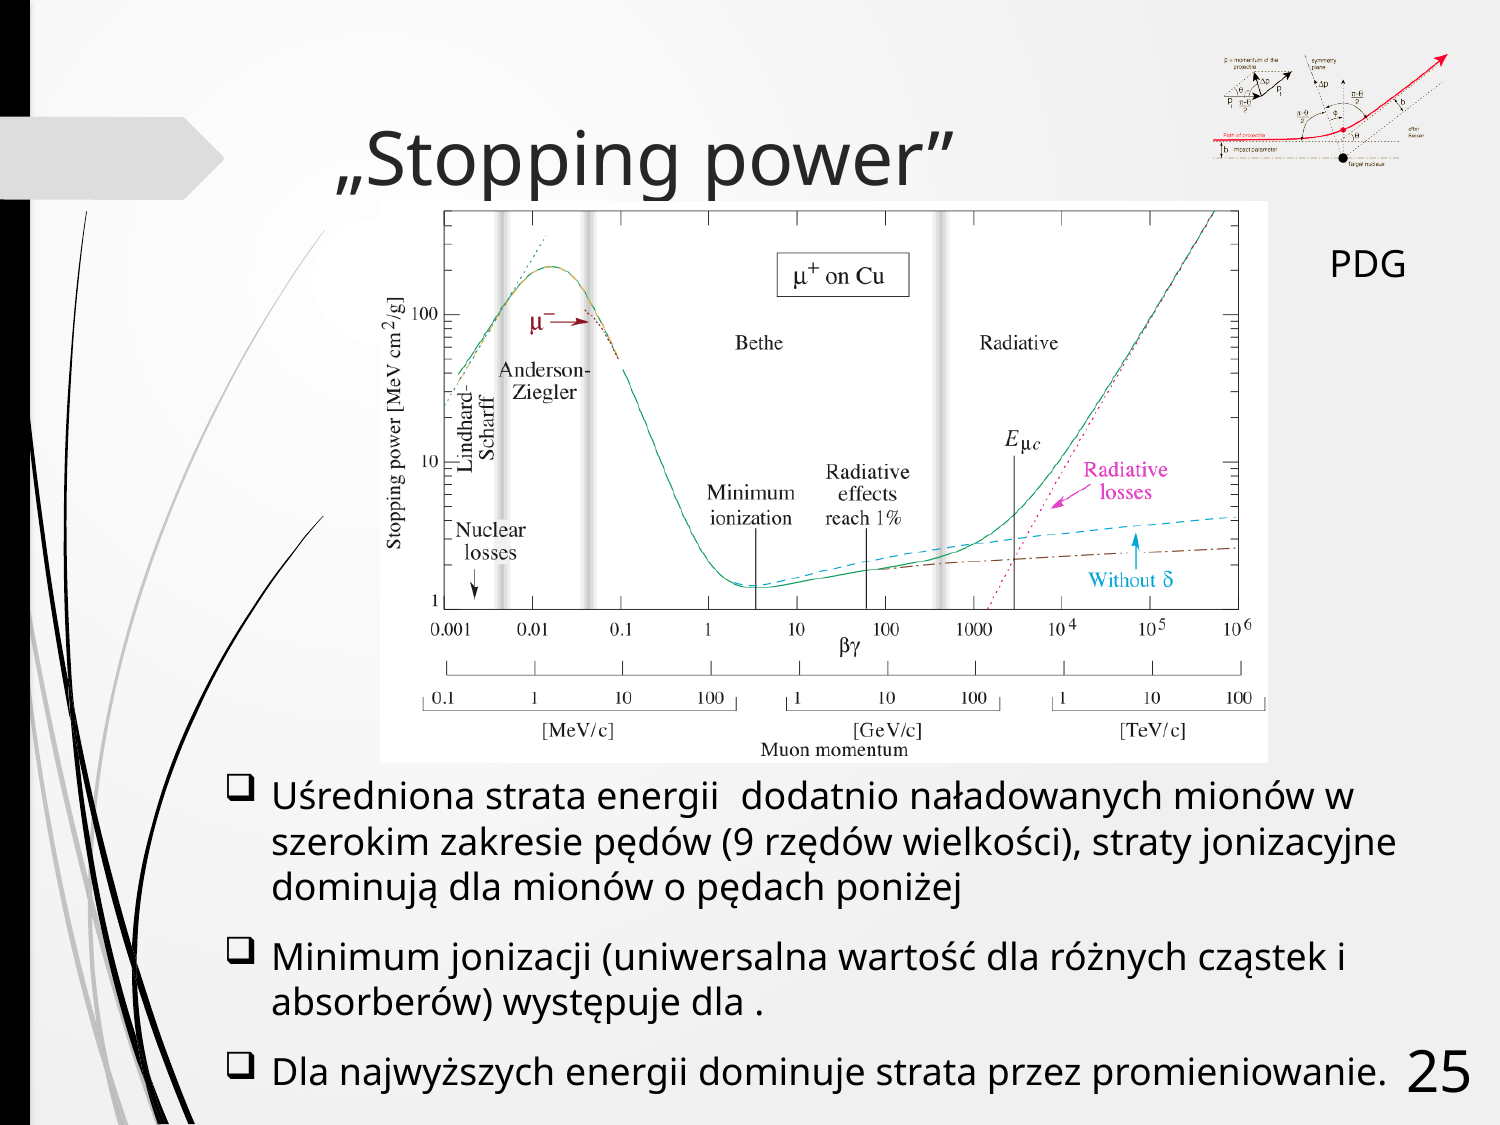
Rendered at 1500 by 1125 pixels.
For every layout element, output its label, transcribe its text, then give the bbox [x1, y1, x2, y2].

text_box PDG [1314, 232, 1422, 293]
picture [1210, 49, 1451, 169]
slide_number 25 [1387, 1034, 1488, 1113]
picture [379, 201, 1268, 763]
title „Stopping power” [319, 102, 1400, 313]
